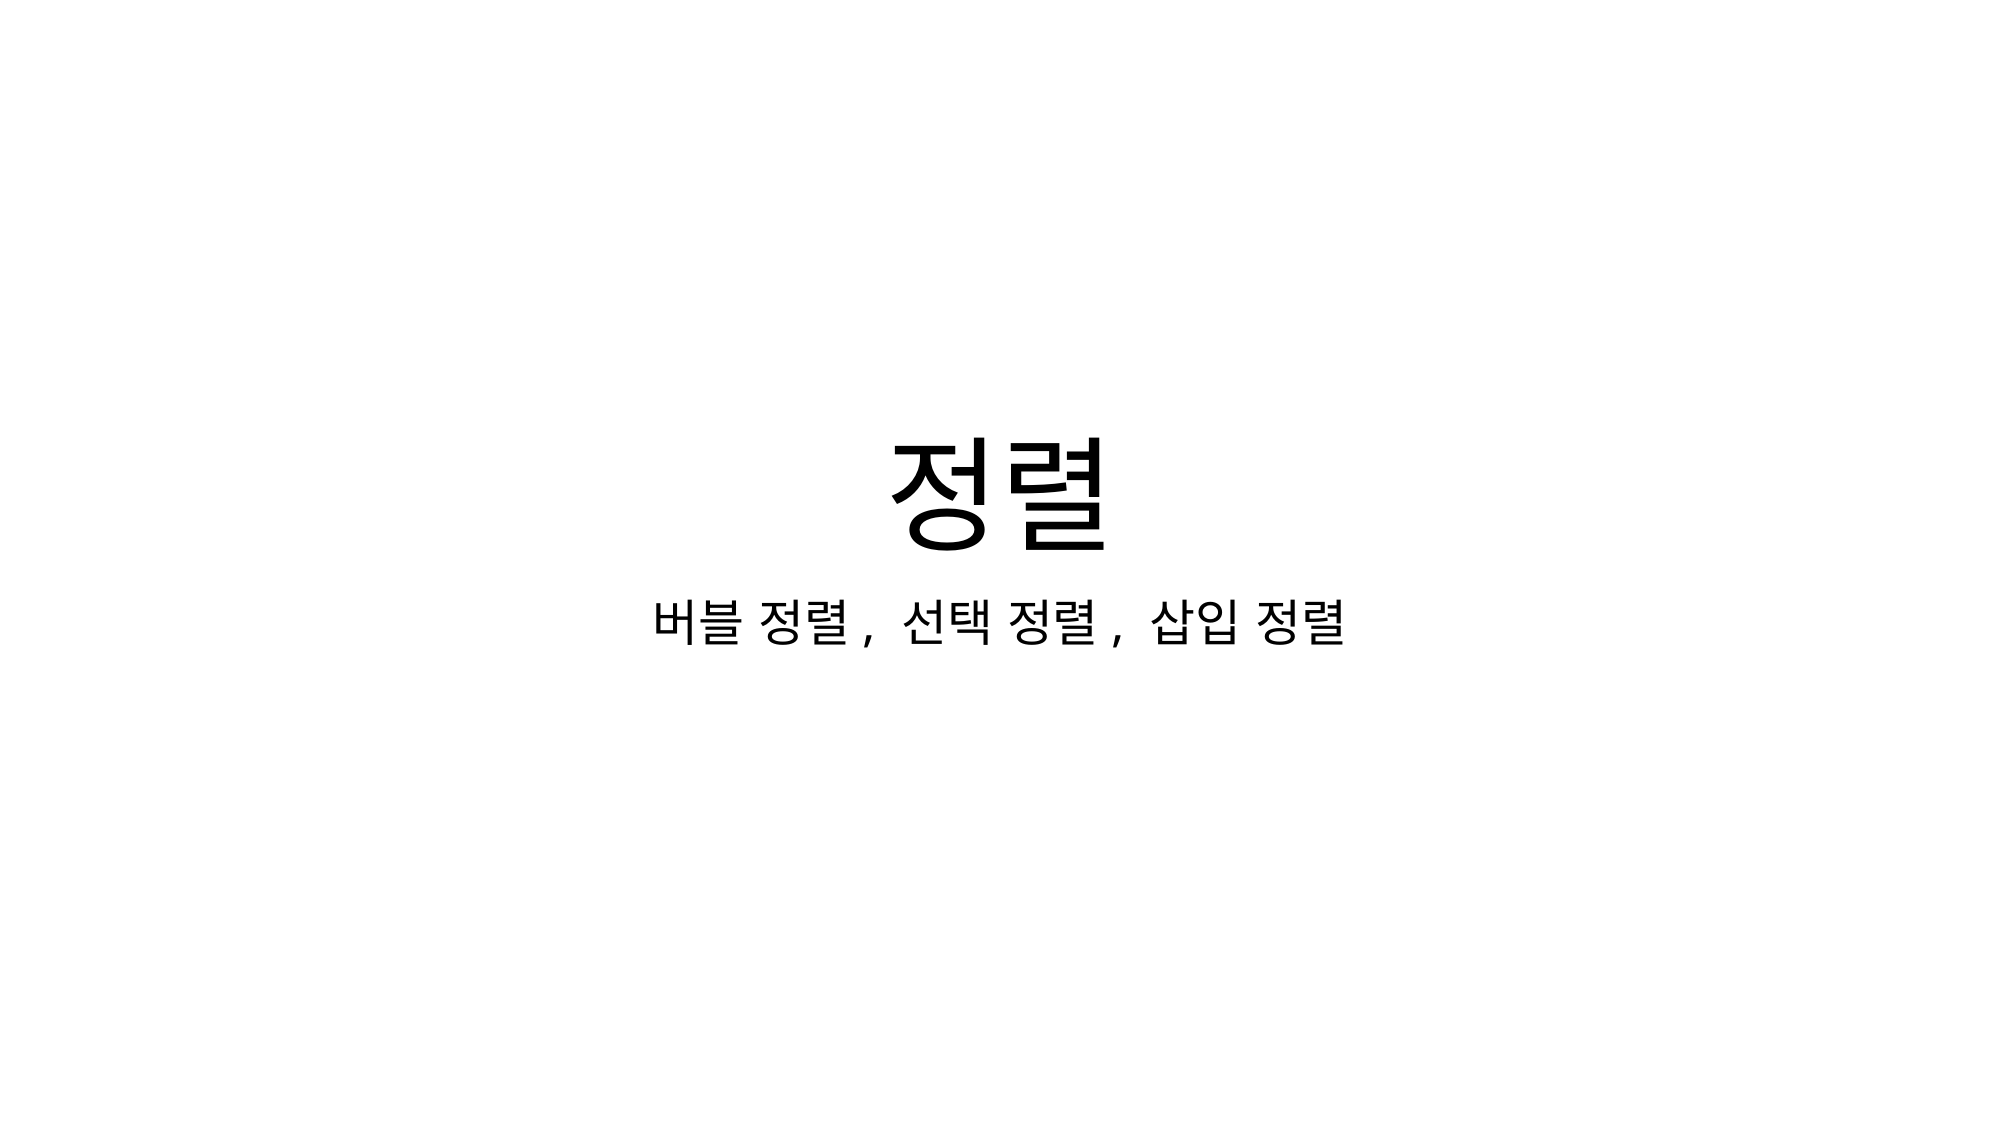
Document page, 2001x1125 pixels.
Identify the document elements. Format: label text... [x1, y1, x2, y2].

subtitle 버블 정렬, 선택 정렬, 삽입 정렬 [249, 590, 1750, 863]
title 정렬 [249, 184, 1750, 576]
